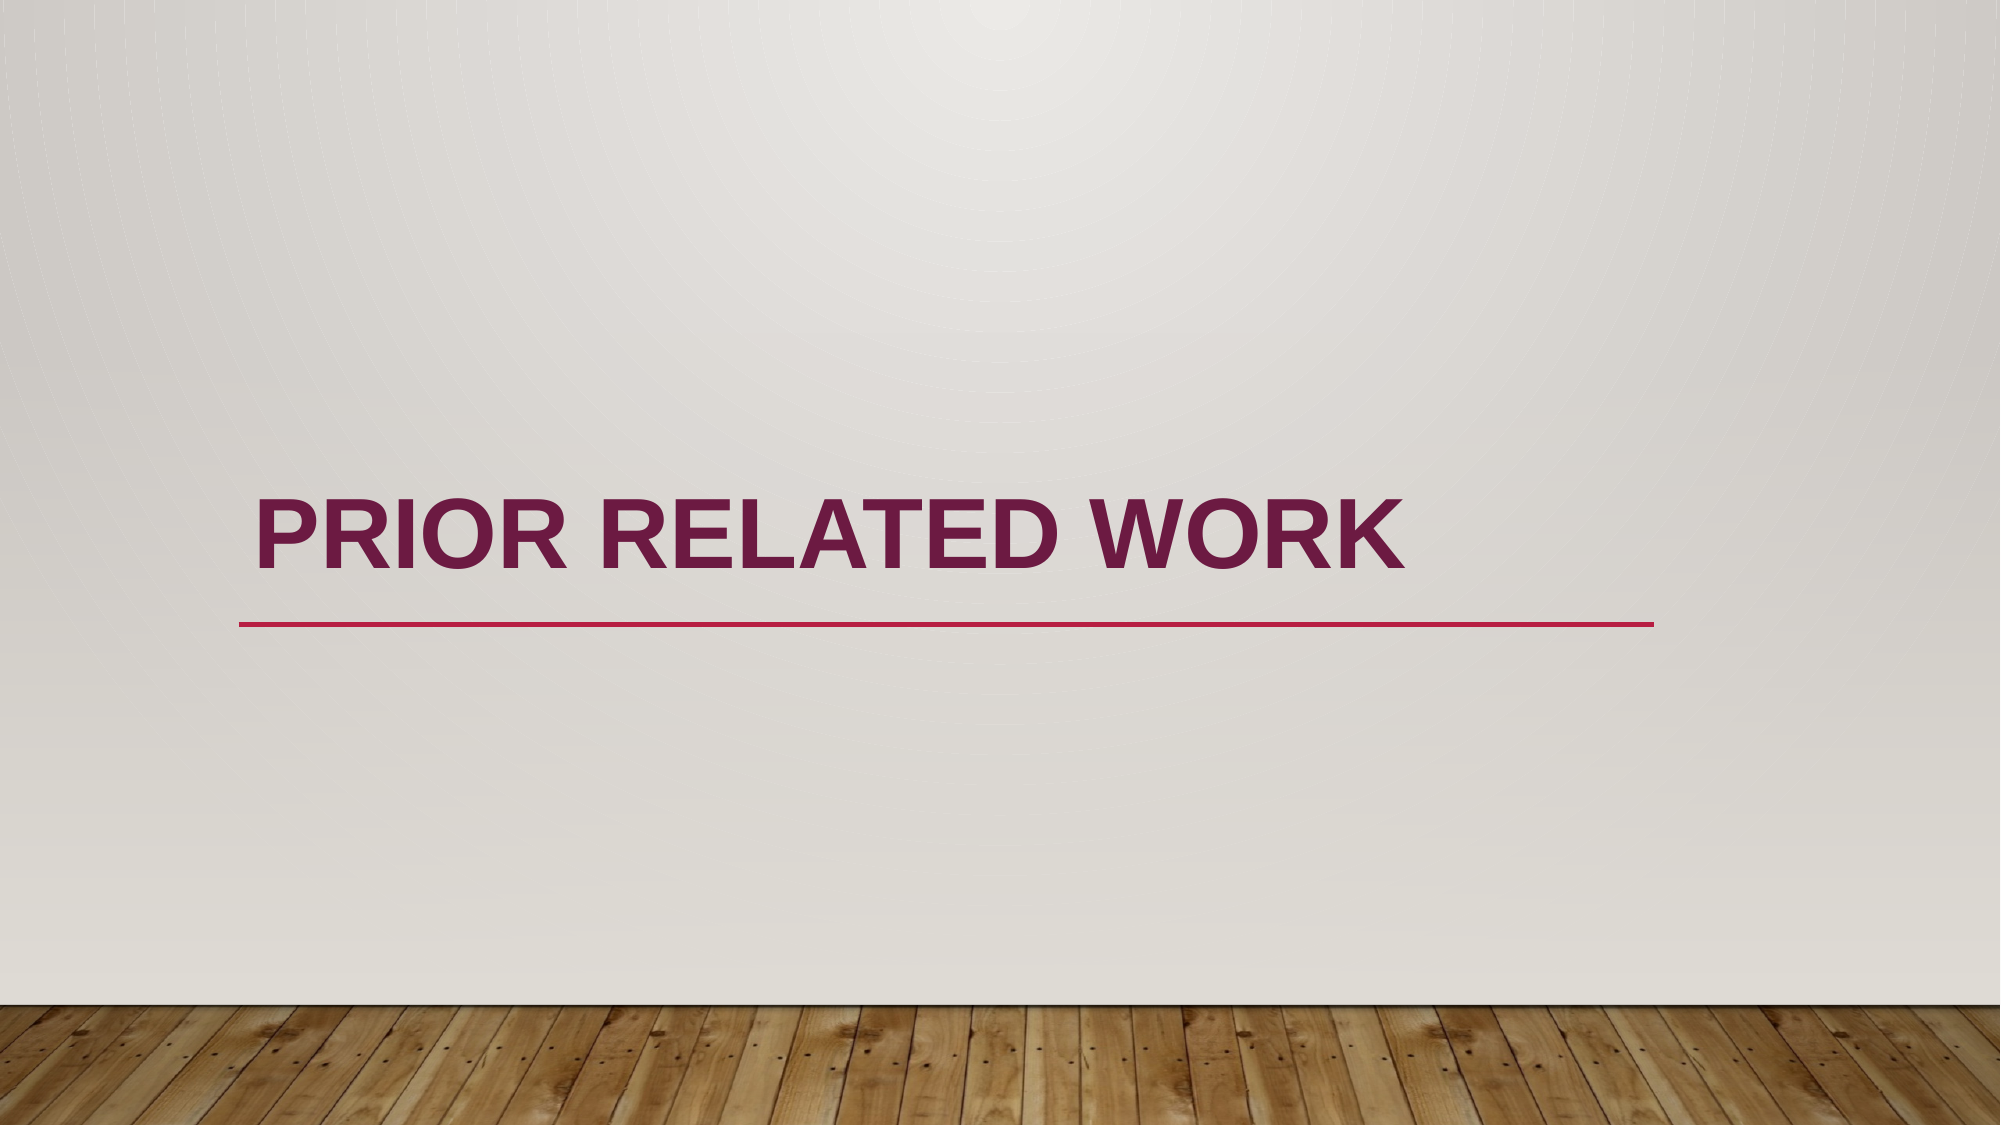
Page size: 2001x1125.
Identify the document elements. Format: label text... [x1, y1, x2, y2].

title PRIOR RELATED WORK [238, 288, 1657, 598]
picture [0, 1005, 2000, 1125]
